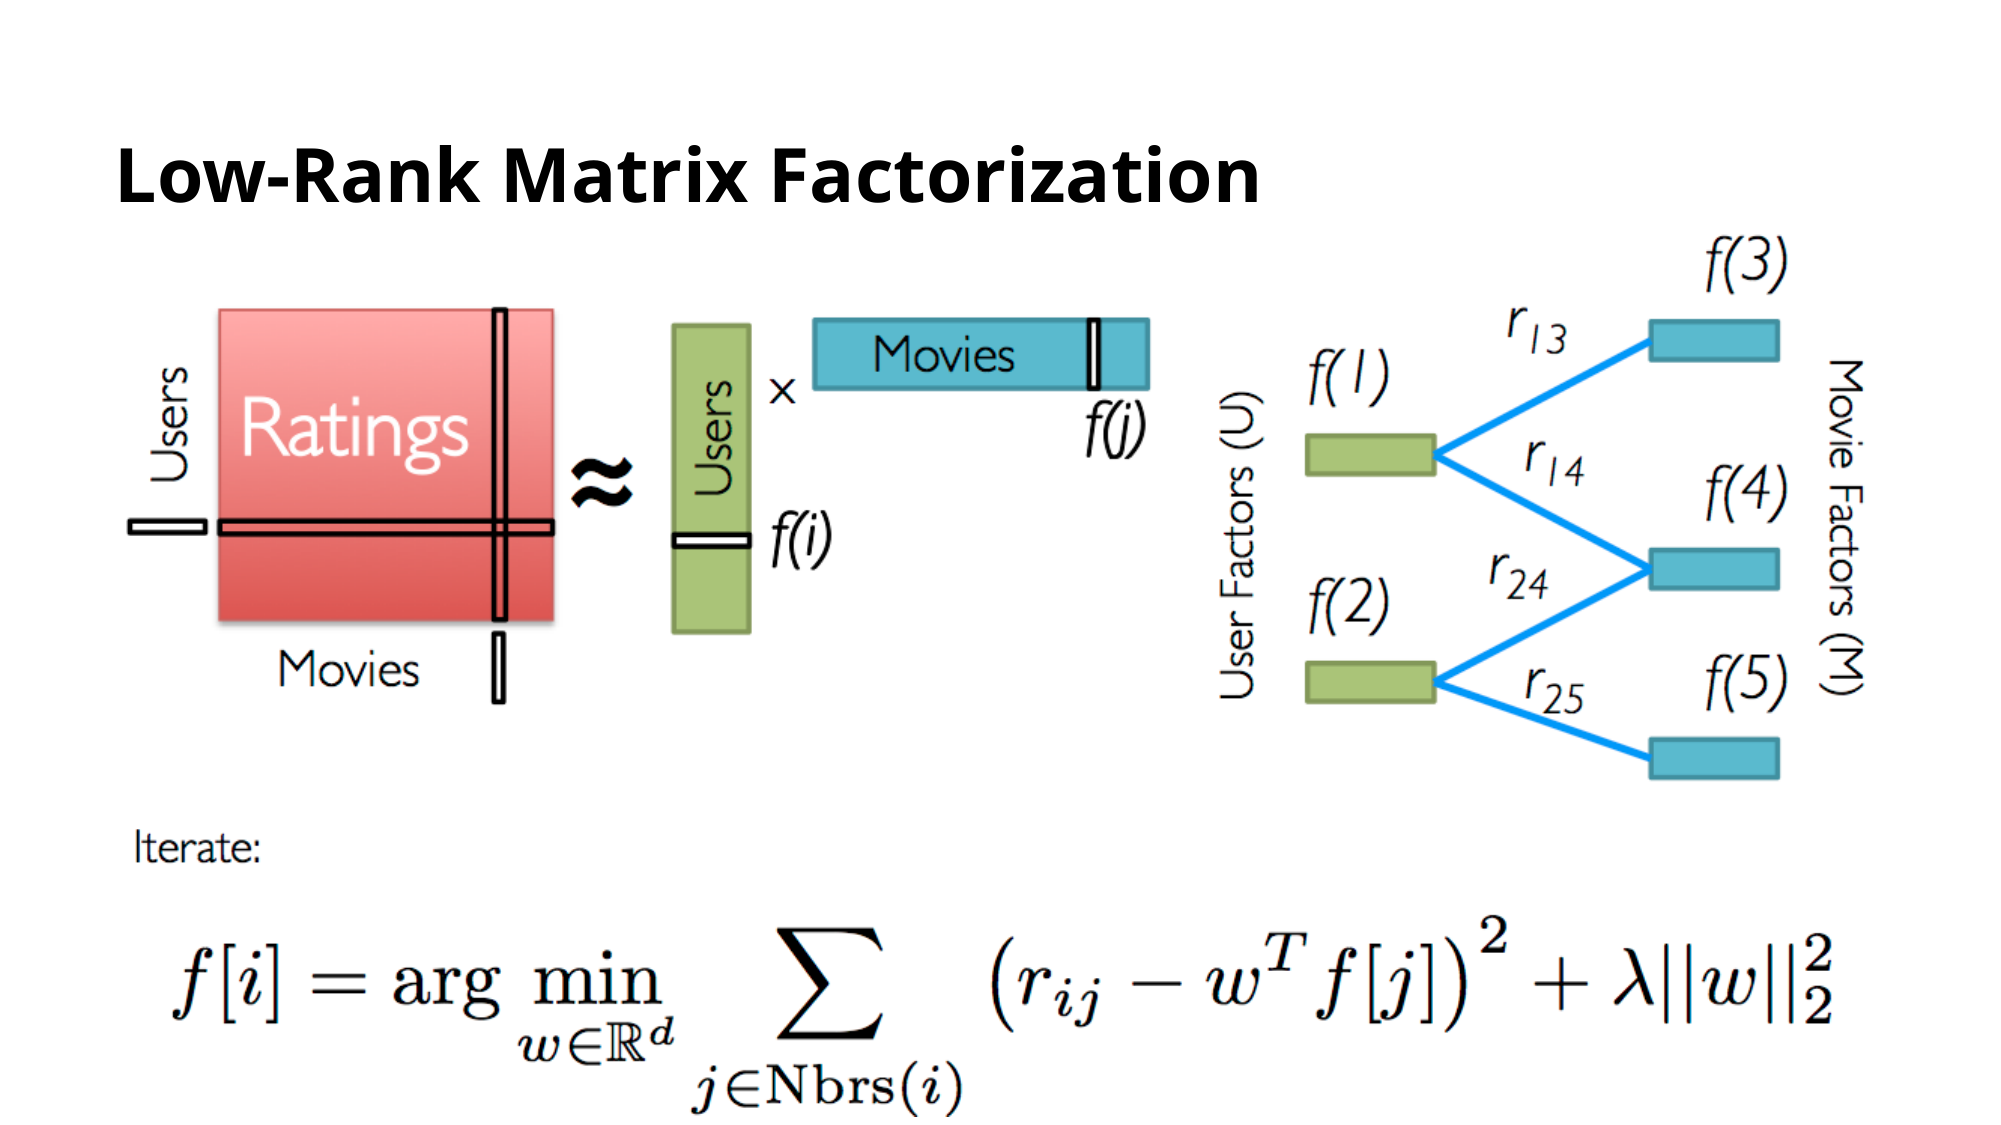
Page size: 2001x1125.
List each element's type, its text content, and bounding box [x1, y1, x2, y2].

picture [112, 223, 1888, 1117]
title Low-Rank Matrix Factorization [99, 45, 1900, 233]
